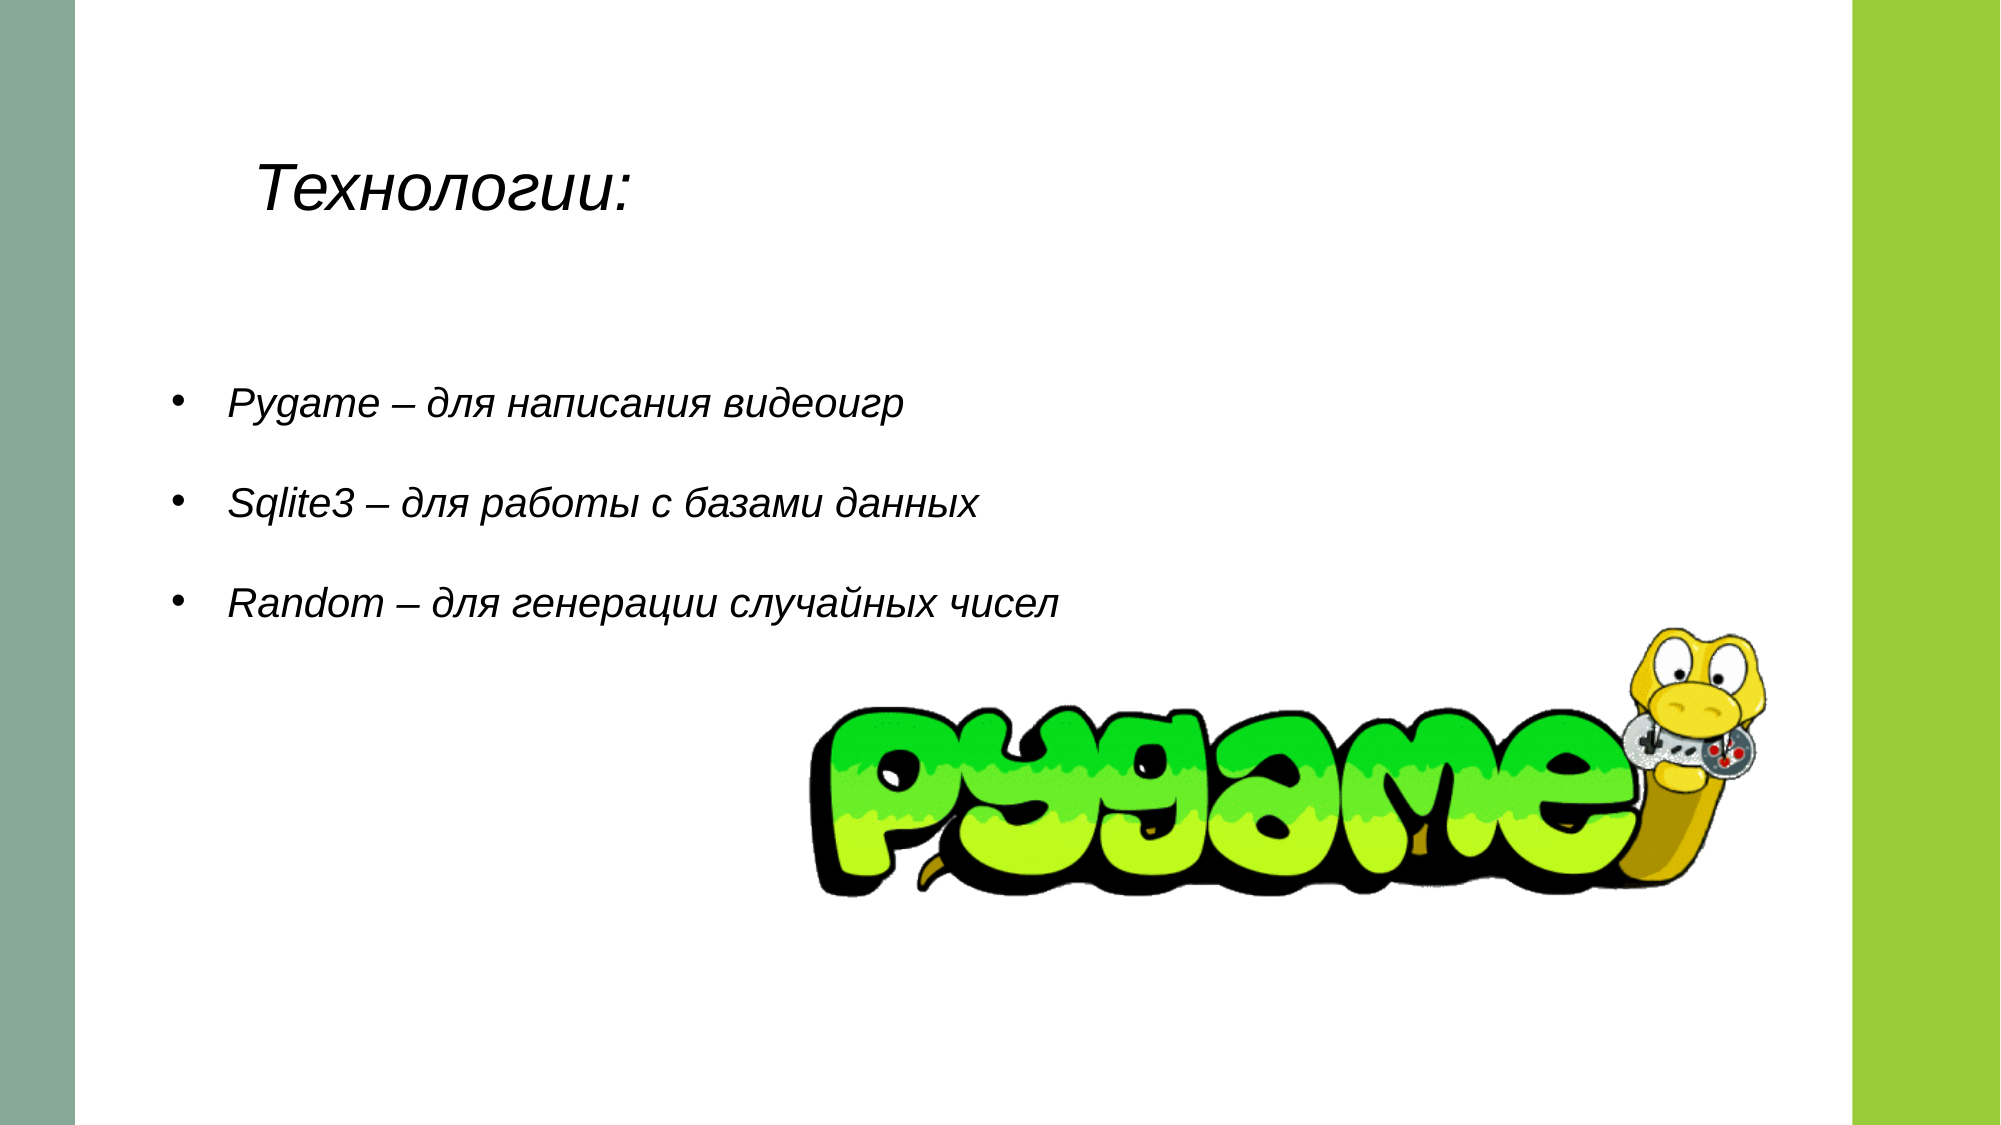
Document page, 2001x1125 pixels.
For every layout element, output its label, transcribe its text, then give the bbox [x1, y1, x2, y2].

picture [802, 619, 1776, 908]
text_box Технологии: [238, 136, 1071, 231]
text_box Pygame – для написания видеоигр Sqlite3 – для работы с базами данных Random – для генерации случайных чисел [156, 317, 1230, 633]
